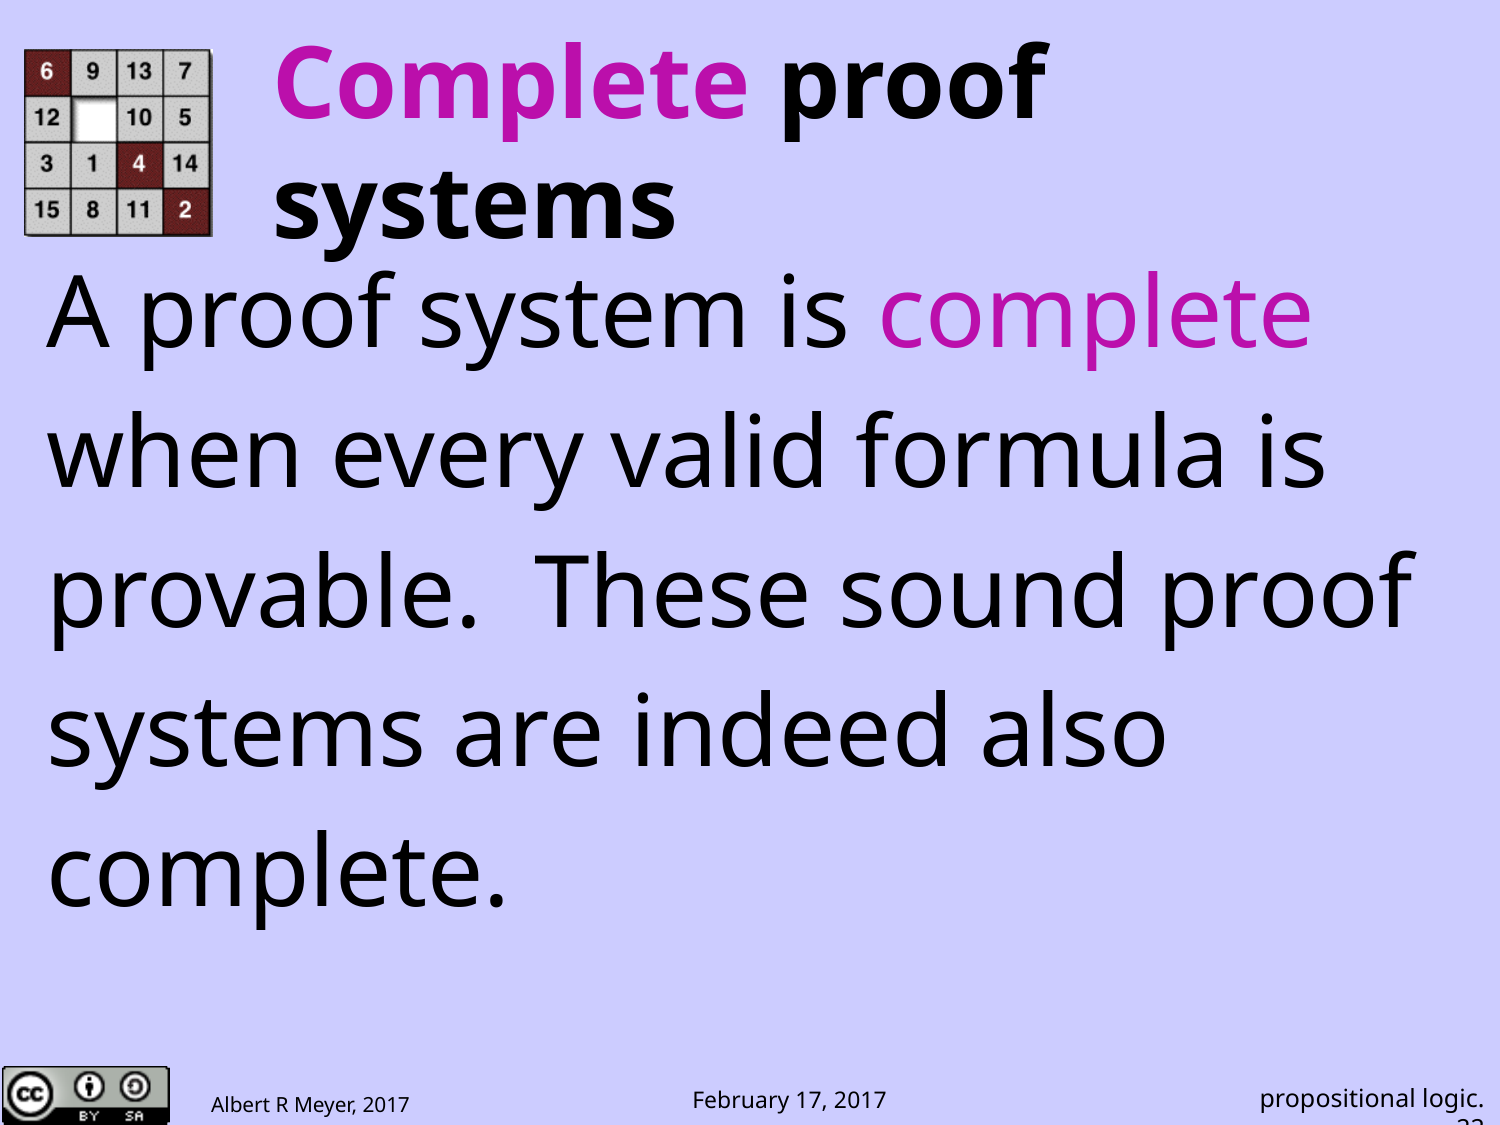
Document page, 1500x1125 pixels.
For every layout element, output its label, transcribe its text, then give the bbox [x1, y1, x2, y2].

title Complete proof systems [256, 53, 1487, 225]
picture [24, 49, 213, 237]
list A proof system is complete when every valid formula is provable. These sound proof systems are indeed also complete. [30, 239, 1485, 991]
slide_number propositional logic.22 [1220, 1074, 1500, 1121]
picture [2, 1066, 170, 1125]
